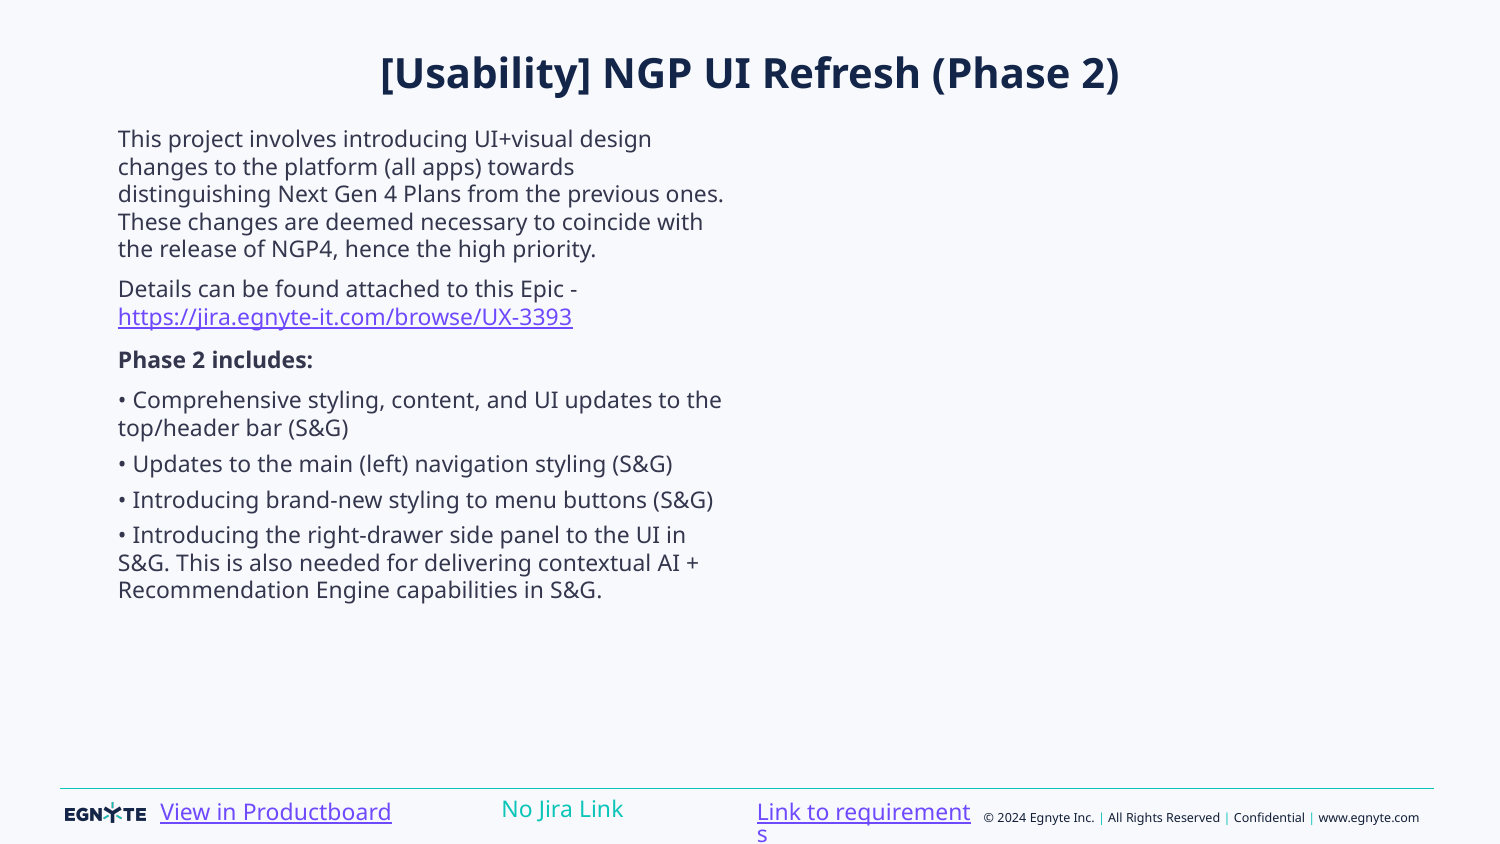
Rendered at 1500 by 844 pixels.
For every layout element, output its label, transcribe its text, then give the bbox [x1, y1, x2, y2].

list View in Productboard [145, 790, 486, 835]
list No Jira Link [486, 790, 741, 835]
list This project involves introducing UI+visual design changes to the platform (all apps) towards distinguishing Next Gen 4 Plans from the previous ones. These changes are deemed necessary to coincide with the release of NGP4, hence the high priority. Details can be found attached to this Epic -https://jira.egnyte-it.com/browse/UX-3393 Phase 2 includes: • Comprehensive styling, content, and UI updates to the top/header bar (S&G) • Updates to the main (left) navigation styling (S&G) • Introducing brand-new styling to menu buttons (S&G) • Introducing the right-drawer side panel to the UI in S&G. This is also needed for delivering contextual AI + Recommendation Engine capabilities in S&G. [103, 117, 741, 693]
title [Usability] NGP UI Refresh (Phase 2) [103, 44, 1397, 106]
picture [65, 802, 145, 823]
list Link to requirements [742, 790, 997, 835]
